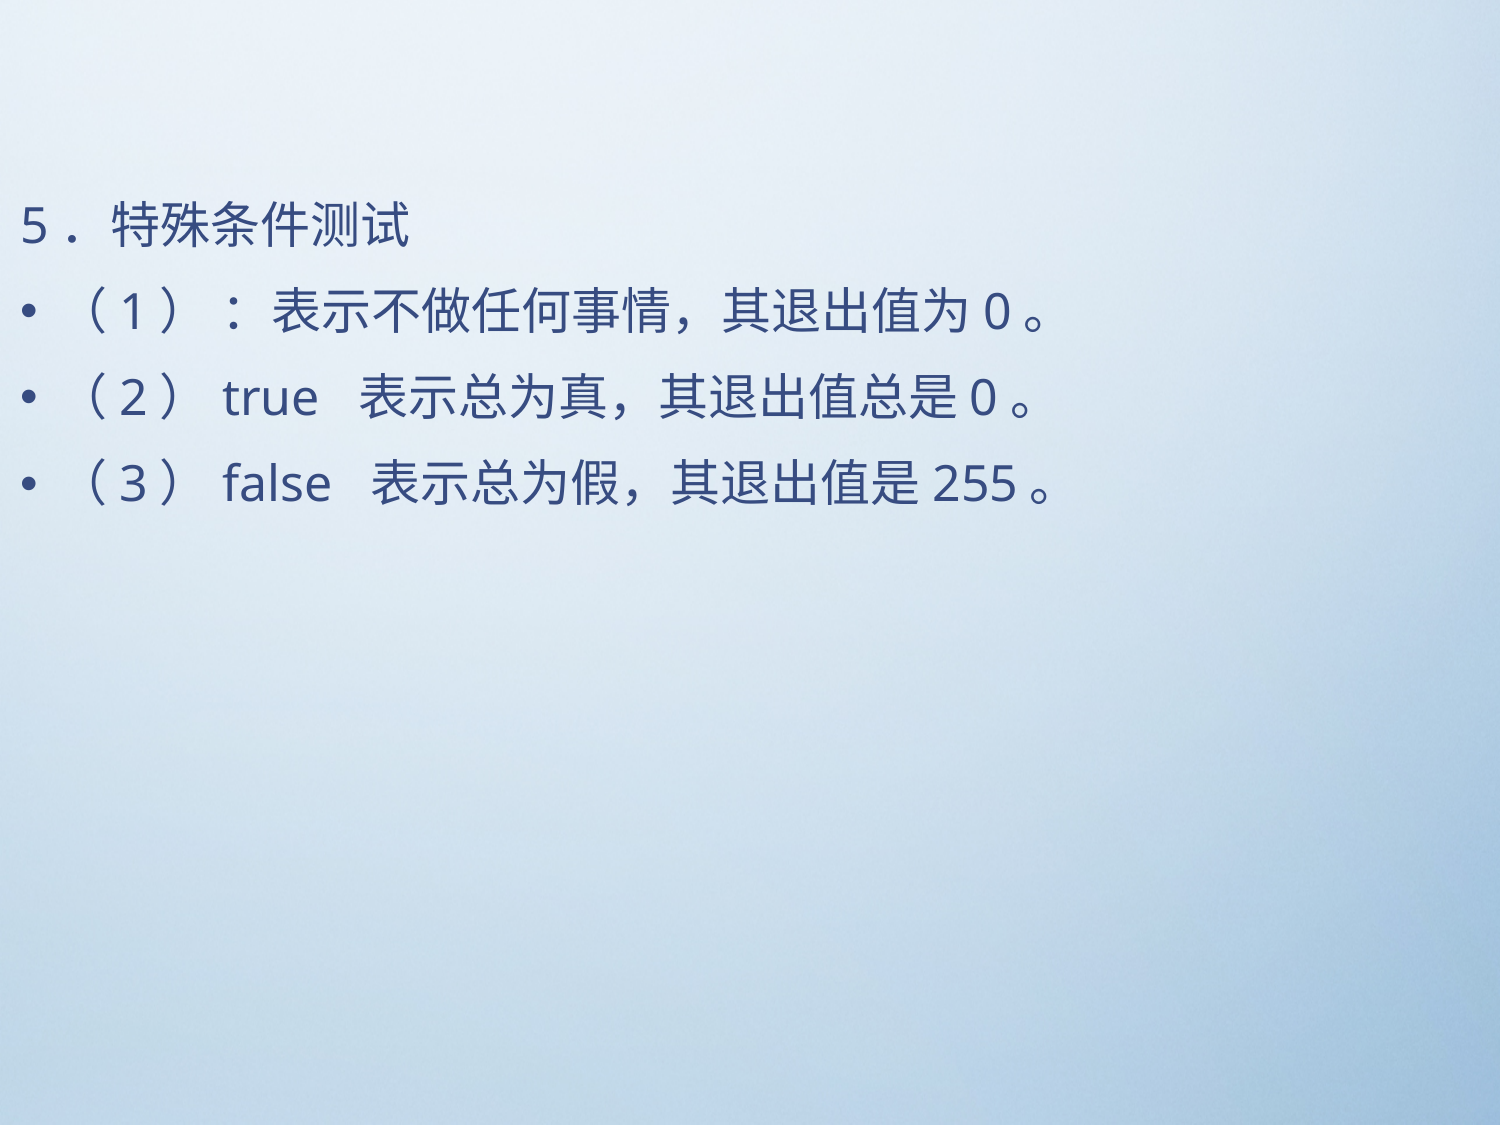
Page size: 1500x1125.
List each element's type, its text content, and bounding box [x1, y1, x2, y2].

picture [0, 0, 1500, 1125]
list 5．特殊条件测试 （1） ：表示不做任何事情，其退出值为0。 （2）true 表示总为真，其退出值总是0。 （3）false 表示总为假，其退出值是255。 [0, 187, 1350, 988]
